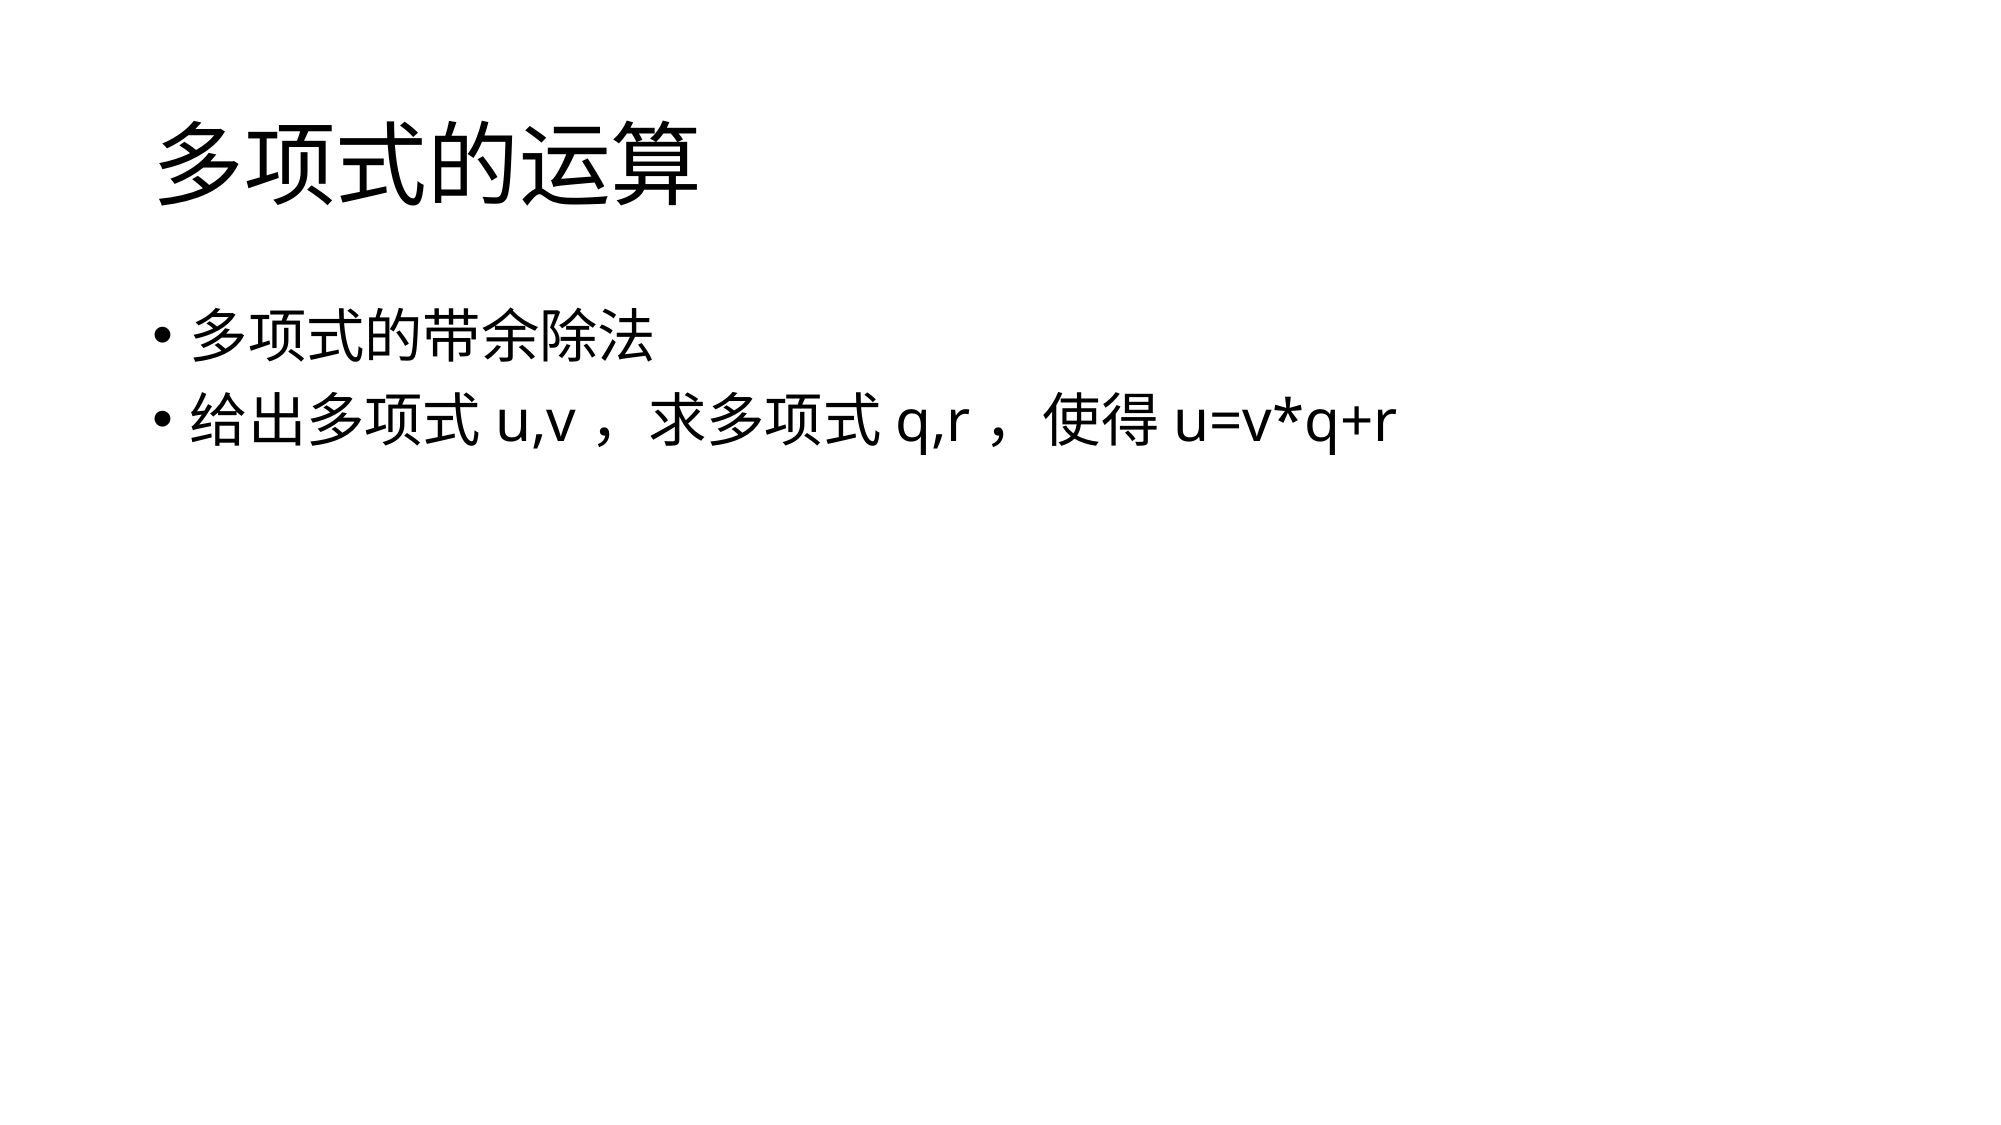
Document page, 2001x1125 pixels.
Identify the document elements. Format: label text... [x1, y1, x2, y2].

list 多项式的带余除法 给出多项式u,v，求多项式q,r，使得u=v*q+r [137, 299, 1863, 1014]
title 多项式的运算 [137, 59, 1863, 278]
